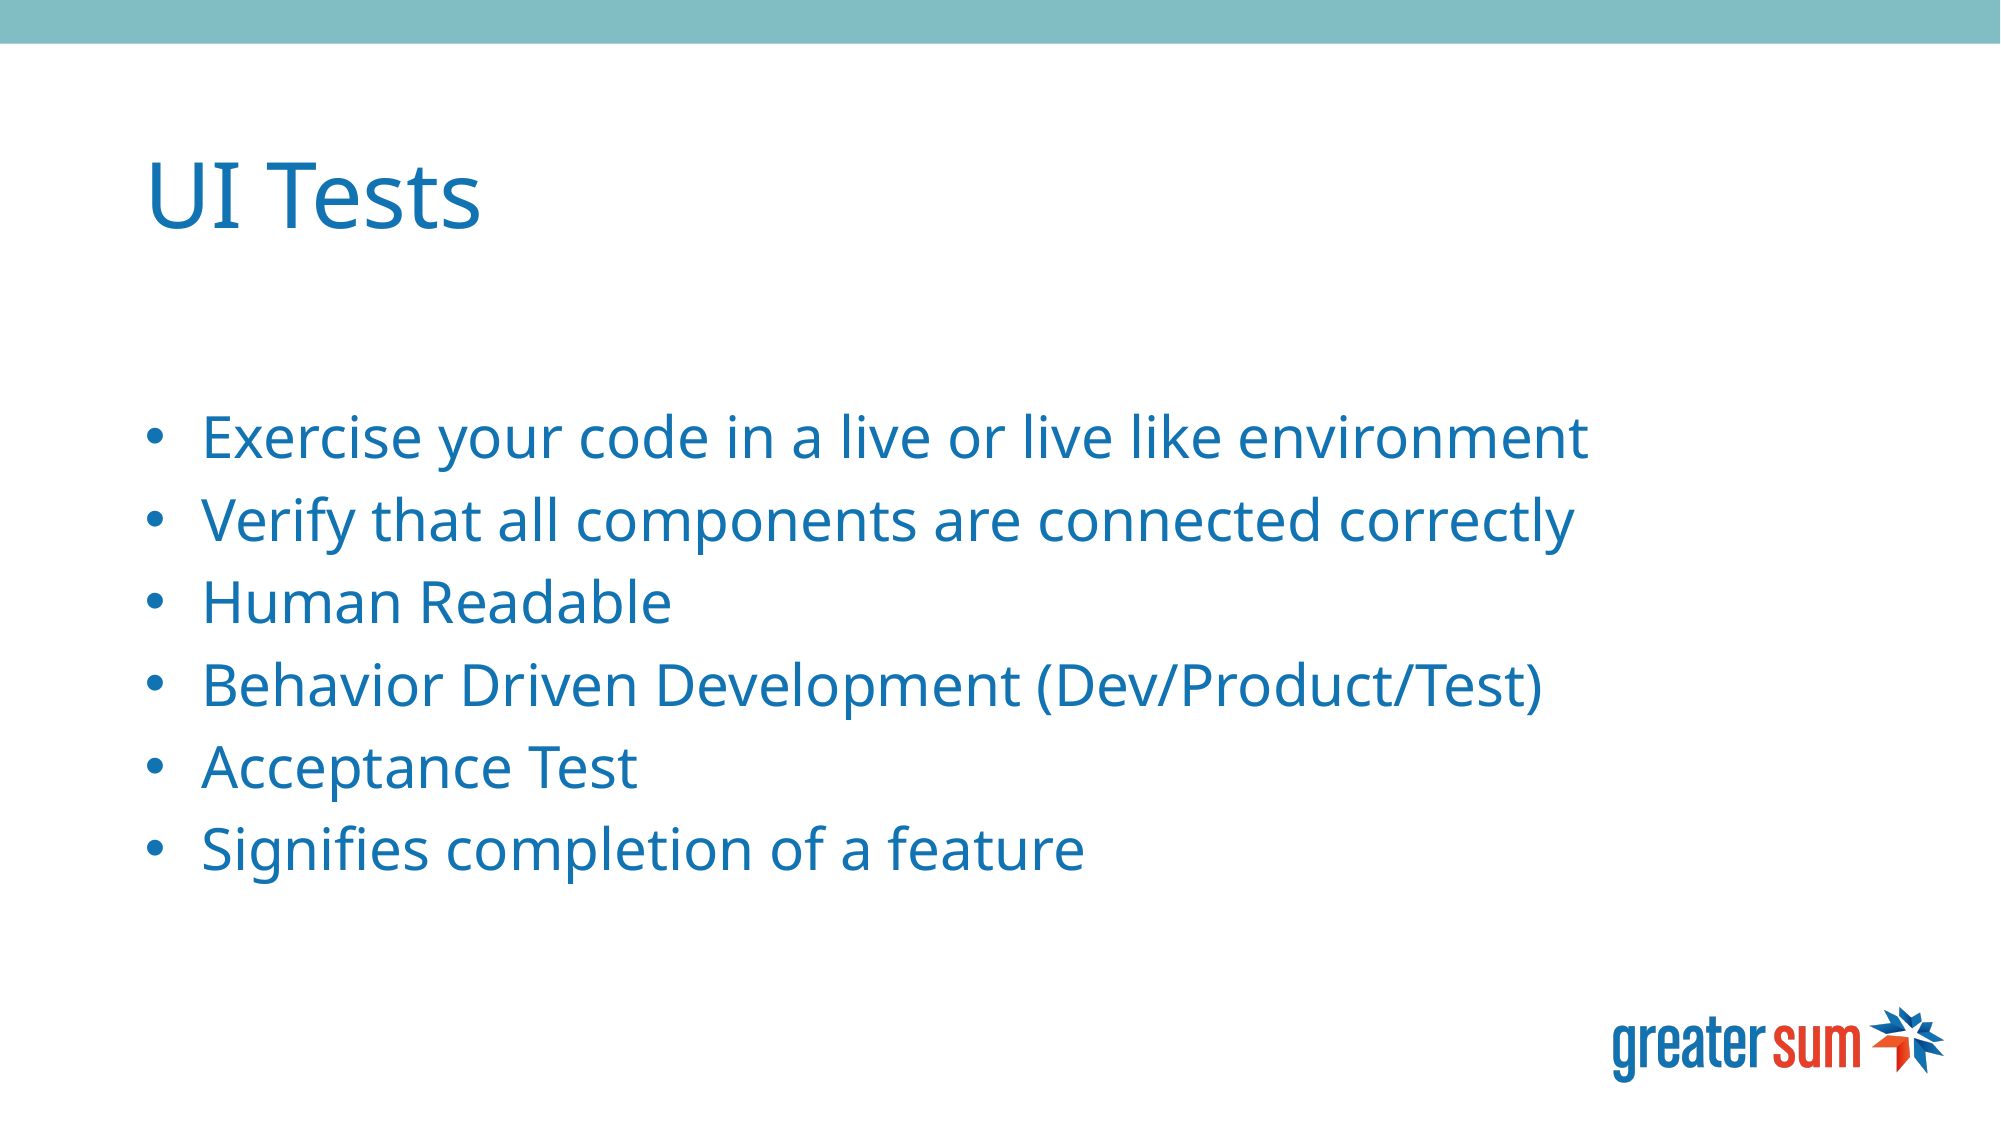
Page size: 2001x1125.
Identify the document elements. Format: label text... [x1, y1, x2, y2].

title UI Tests [136, 89, 1863, 309]
picture [1609, 1004, 1946, 1086]
list Exercise your code in a live or live like environment Verify that all components are connected correctly Human Readable Behavior Driven Development (Dev/Product/Test) Acceptance Test Signifies completion of a feature [136, 310, 1863, 1026]
